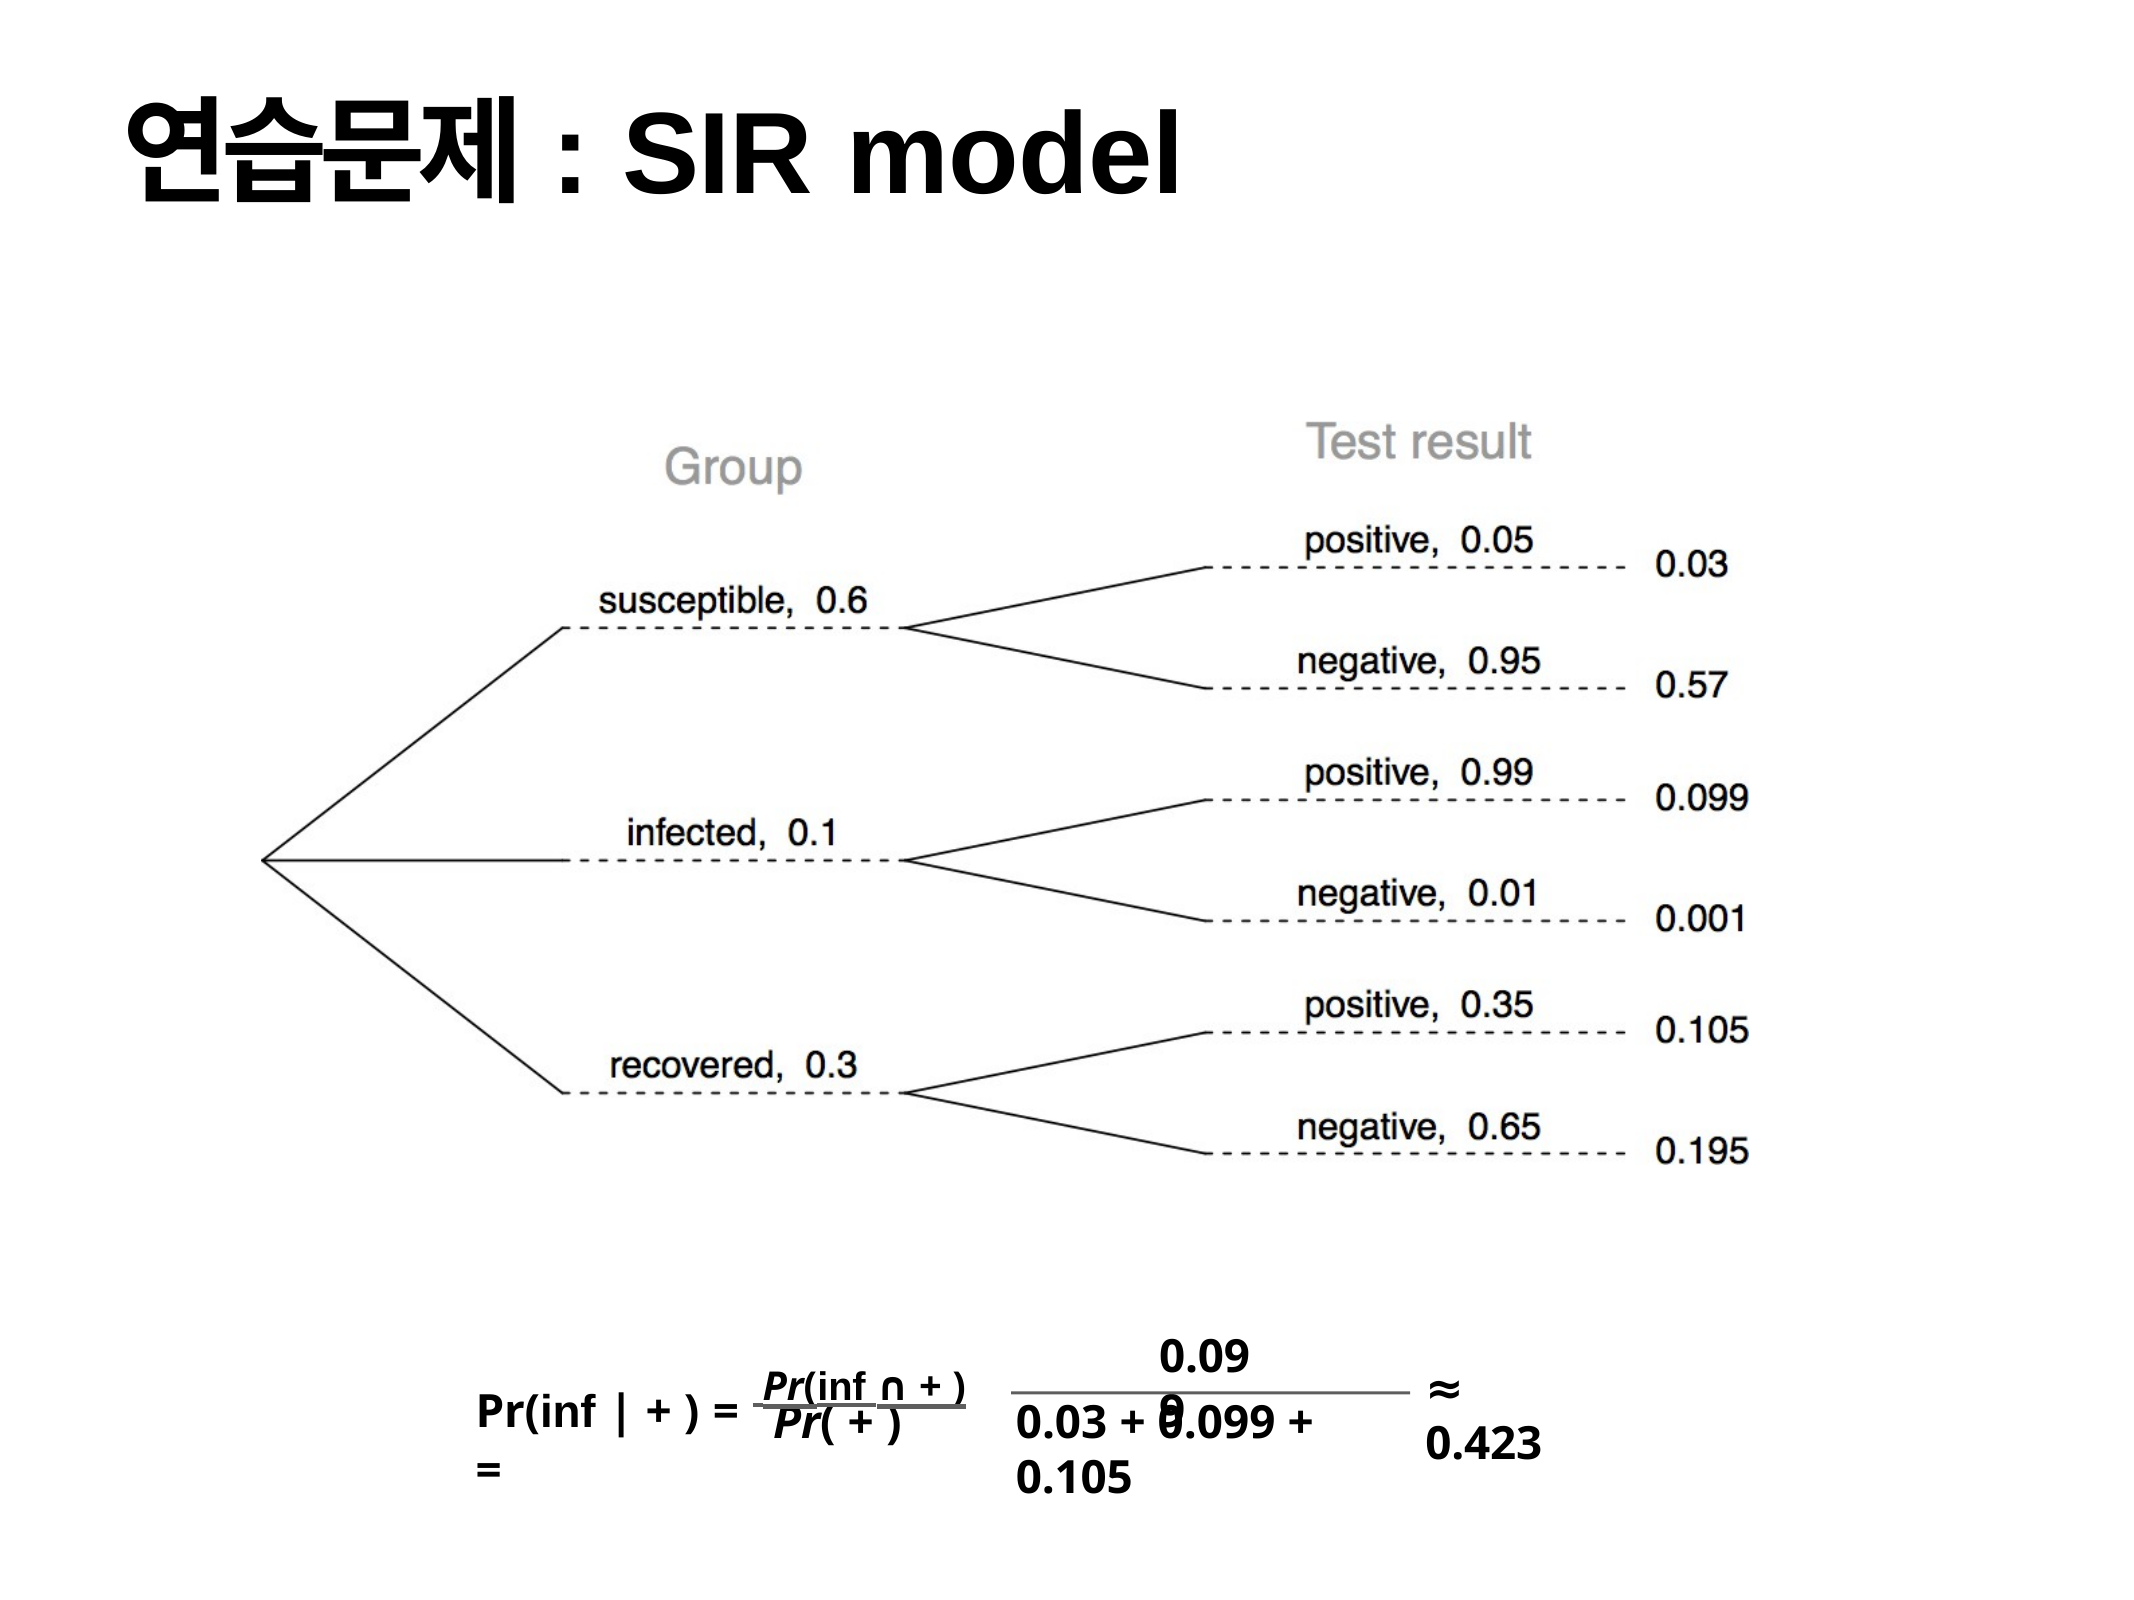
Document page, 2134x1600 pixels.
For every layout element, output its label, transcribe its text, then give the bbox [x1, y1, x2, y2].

text_box ≈ 0.423 [1423, 1356, 1575, 1469]
title 연습문제: SIR model [120, 75, 1717, 346]
text_box 0.03 + 0.099 + 0.105 [1013, 1390, 1408, 1503]
picture [260, 421, 1749, 1166]
text_box Pr(inf | + ) = Pr(inf ∩ + ) = [469, 1356, 1005, 1496]
text_box 0.099 [1157, 1324, 1265, 1390]
